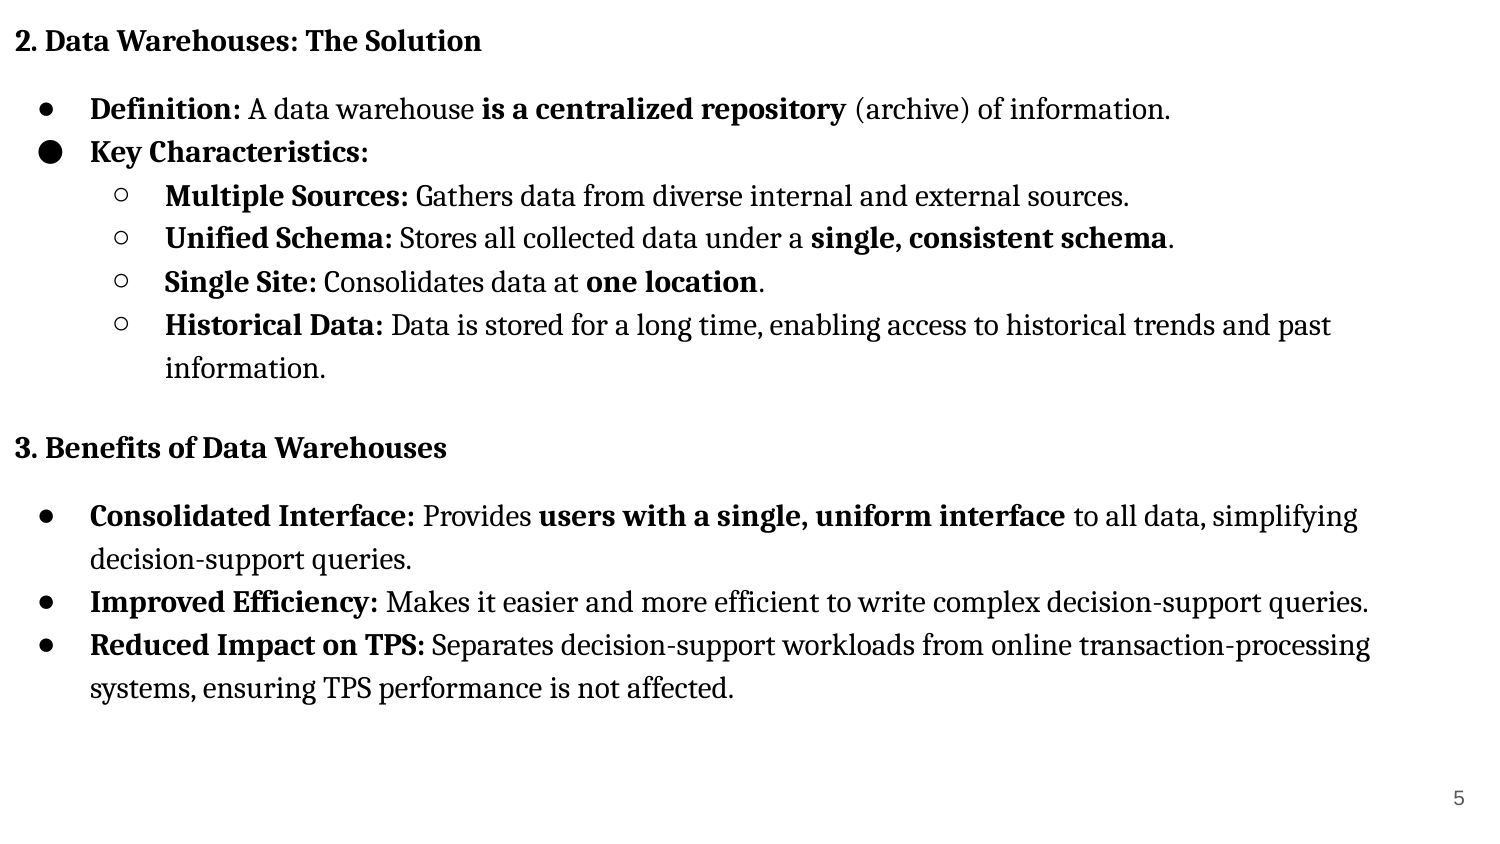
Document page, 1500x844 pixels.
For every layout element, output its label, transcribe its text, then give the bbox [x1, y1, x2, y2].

slide_number ‹#› [1389, 764, 1480, 830]
text_box 2. Data Warehouses: The Solution Definition: A data warehouse is a centralized repository (archive) of information. Key Characteristics: Multiple Sources: Gathers data from diverse internal and external sources. Unified Schema: Stores all collected data under a single, consistent schema. Single Site: Consolidates data at one location. Historical Data: Data is stored for a long time, enabling access to historical trends and past information. 3. Benefits of Data Warehouses Consolidated Interface: Provides users with a single, uniform interface to all data, simplifying decision-support queries. Improved Efficiency: Makes it easier and more efficient to write complex decision-support queries. Reduced Impact on TPS: Separates decision-support workloads from online transaction-processing systems, ensuring TPS performance is not affected. [0, 0, 1480, 721]
